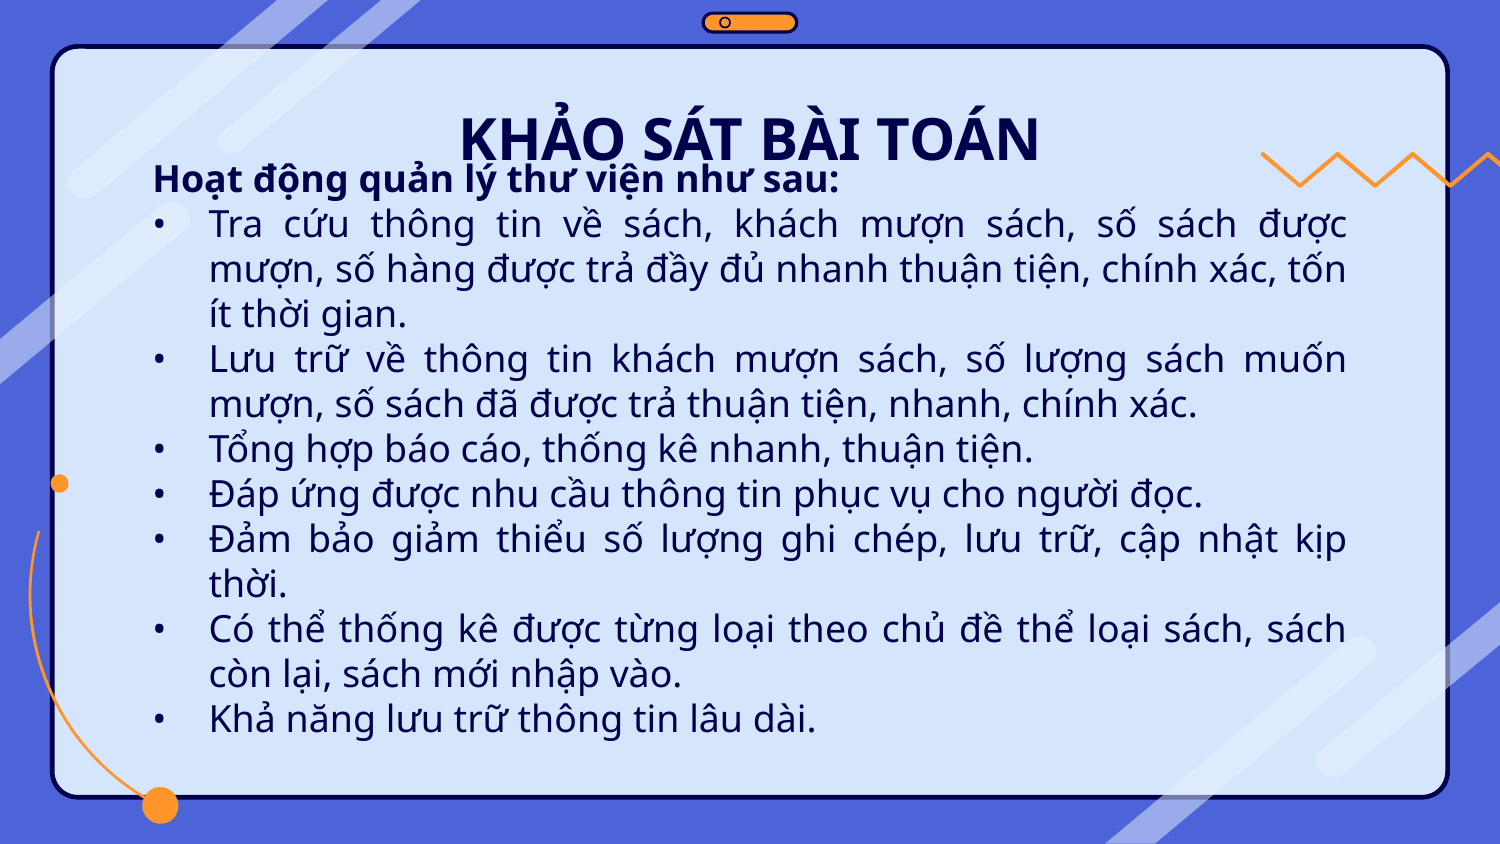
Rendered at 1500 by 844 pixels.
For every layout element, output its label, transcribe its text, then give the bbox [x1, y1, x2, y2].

subtitle Hoạt động quản lý thư viện như sau: • Tra cứu thông tin về sách, khách mượn sách, số sách được mượn, số hàng được trả đầy đủ nhanh thuận tiện, chính xác, tốn ít thời gian. • Lưu trữ về thông tin khách mượn sách, số lượng sách muốn mượn, số sách đã được trả thuận tiện, nhanh, chính xác. • Tổng hợp báo cáo, thống kê nhanh, thuận tiện. • Đáp ứng được nhu cầu thông tin phục vụ cho người đọc. • Đảm bảo giảm thiểu số lượng ghi chép, lưu trữ, cập nhật kịp thời. • Có thể thống kê được từng loại theo chủ đề thể loại sách, sách còn lại, sách mới nhập vào. • Khả năng lưu trữ thông tin lâu dài. [118, 425, 1364, 515]
title KHẢO SÁT BÀI TOÁN [118, 87, 1382, 181]
